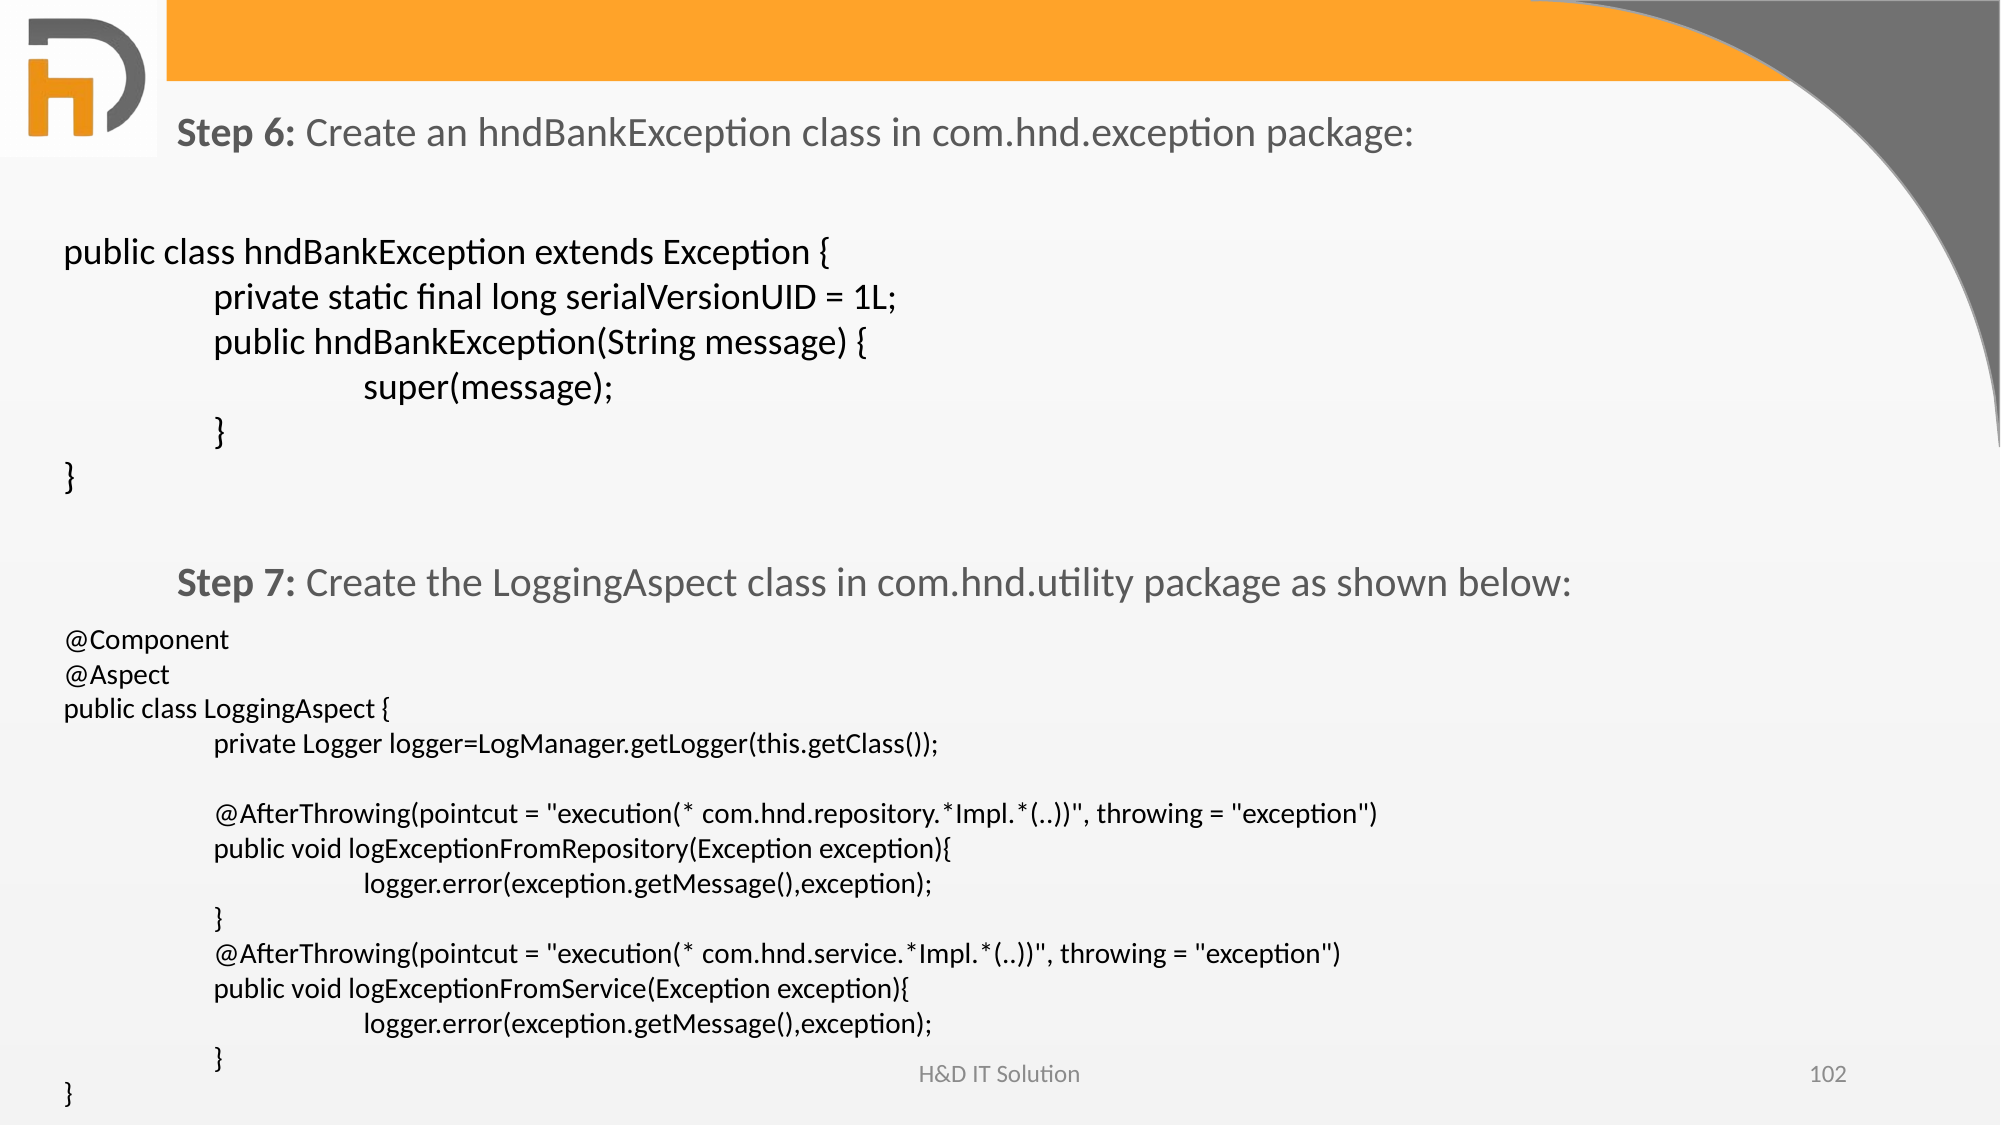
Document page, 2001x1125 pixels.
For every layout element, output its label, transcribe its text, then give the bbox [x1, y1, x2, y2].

text_box @Component @Aspect public class LoggingAspect { private Logger logger=LogManager.getLogger(this.getClass()); @AfterThrowing(pointcut = "execution(* com.hnd.repository.*Impl.*(..))", throwing = "exception") public void logExceptionFromRepository(Exception exception){ logger.error(exception.getMessage(),exception); } @AfterThrowing(pointcut = "execution(* com.hnd.service.*Impl.*(..))", throwing = "exception") public void logExceptionFromService(Exception exception){ logger.error(exception.getMessage(),exception); } } [48, 612, 2000, 1117]
text_box public class hndBankException extends Exception { private static final long serialVersionUID = 1L; public hndBankException(String message) { super(message); } } [48, 219, 2000, 505]
picture [0, 0, 157, 157]
text_box Step 6: Create an hndBankException class in com.hnd.exception package: [162, 96, 1810, 162]
text_box Step 7: Create the LoggingAspect class in com.hnd.utility package as shown below: [162, 546, 1935, 612]
